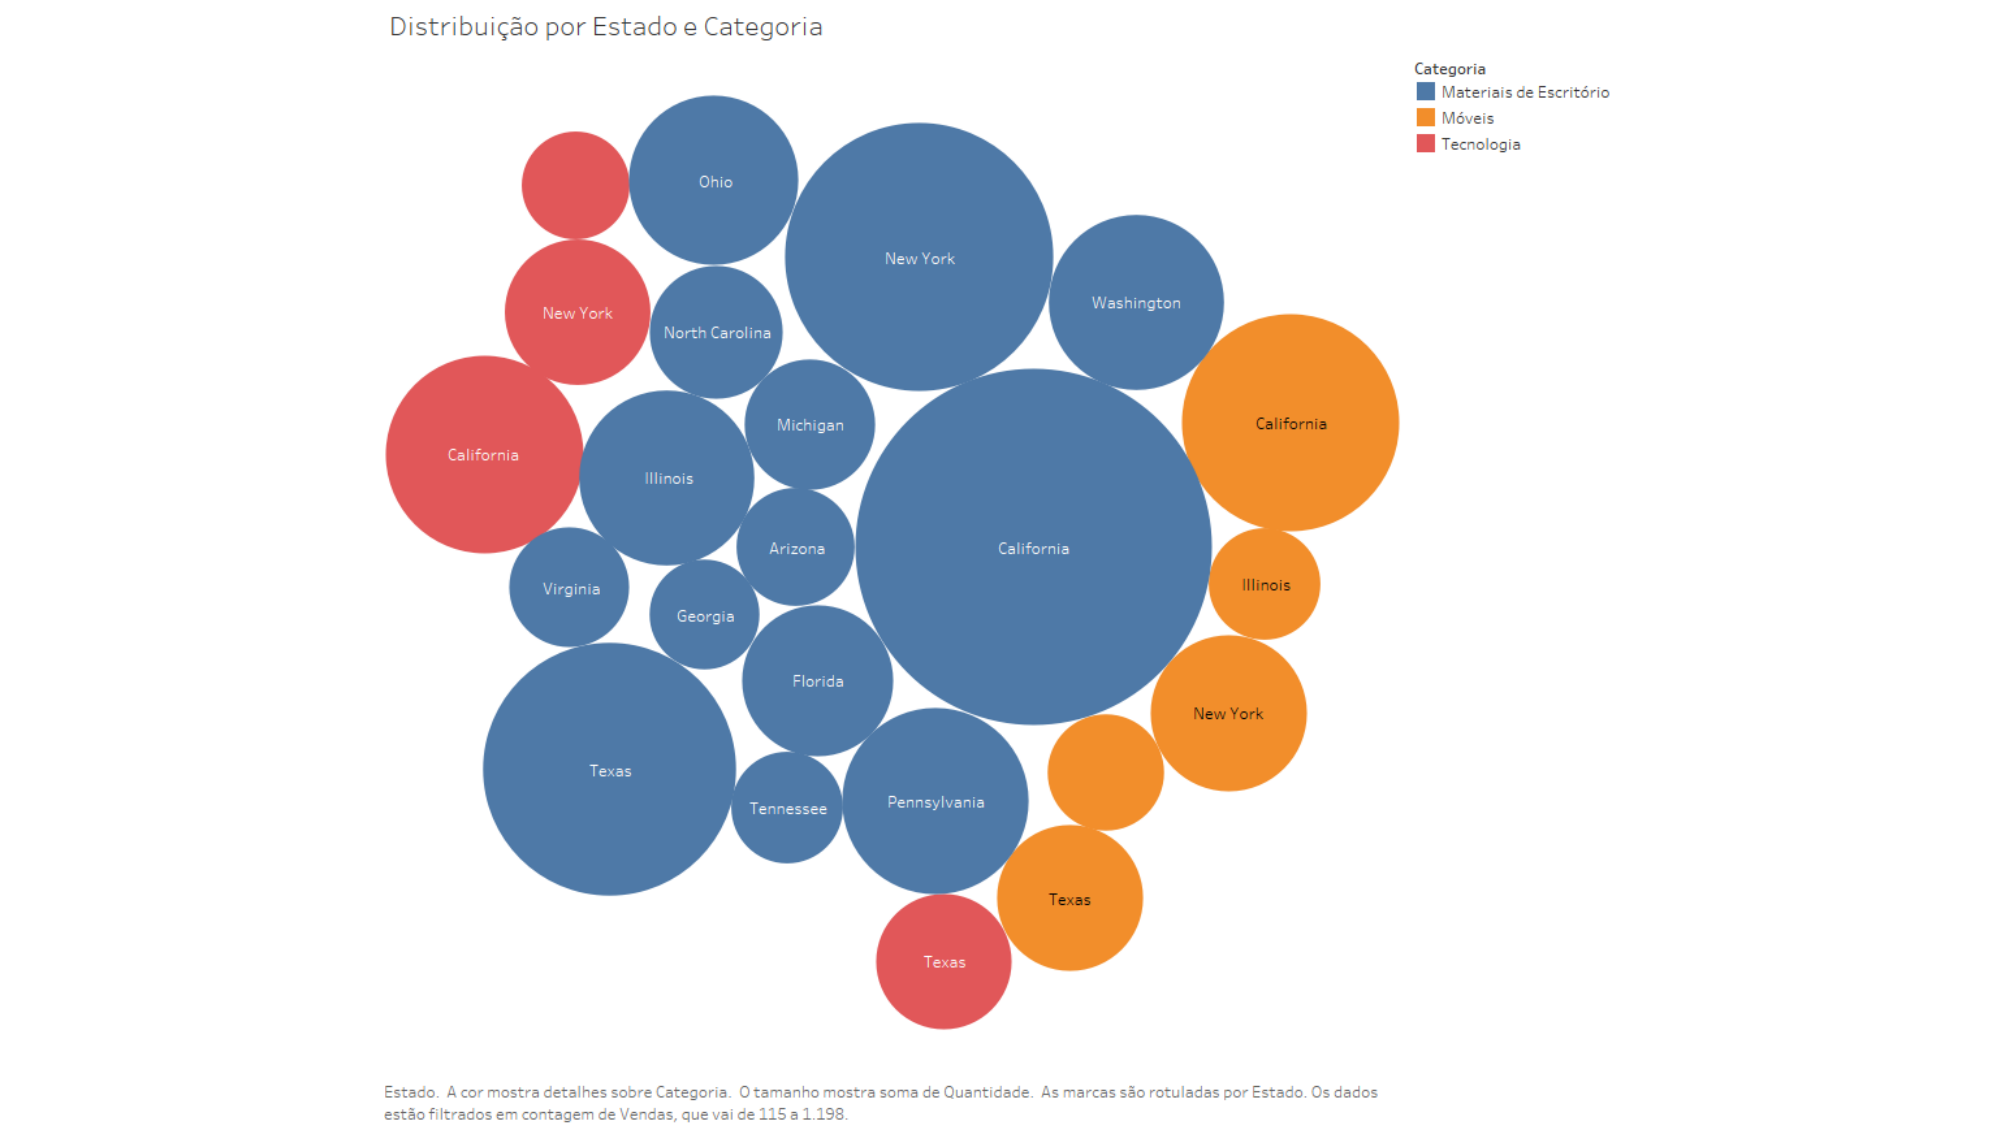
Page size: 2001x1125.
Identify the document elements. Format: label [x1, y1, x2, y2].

picture [384, 0, 1616, 1125]
